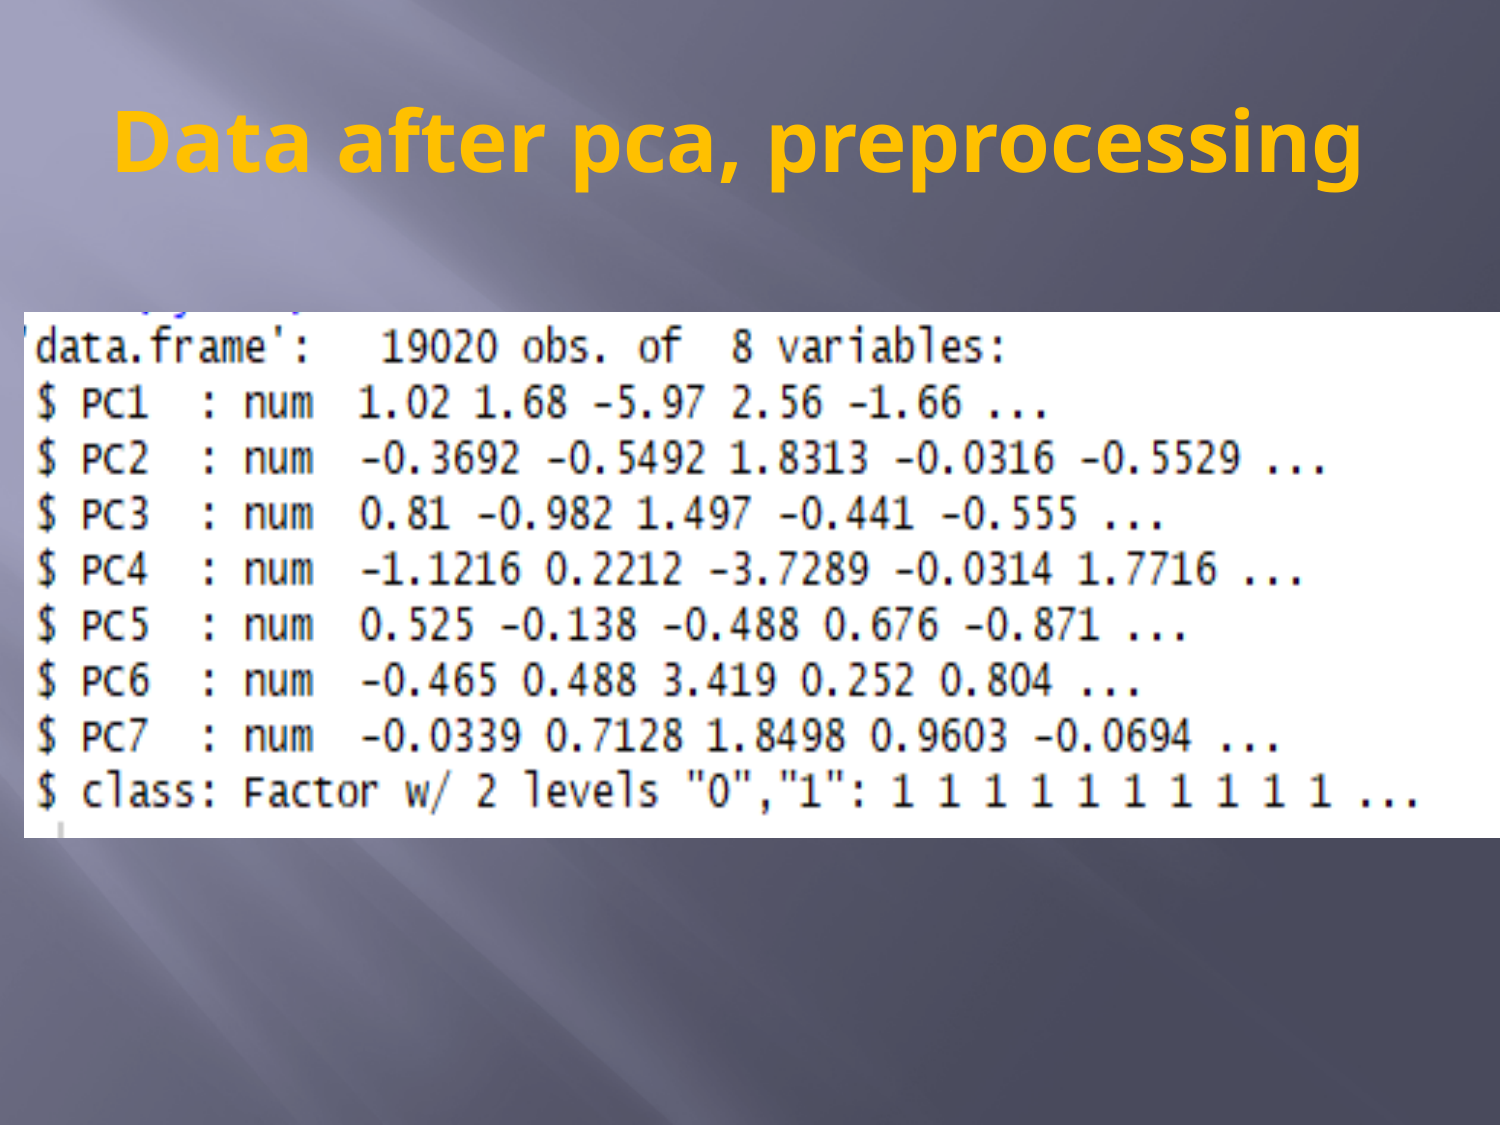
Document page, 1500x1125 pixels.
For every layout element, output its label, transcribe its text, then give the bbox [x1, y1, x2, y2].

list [24, 312, 1500, 838]
title Data after pca, preprocessing [75, 45, 1425, 233]
